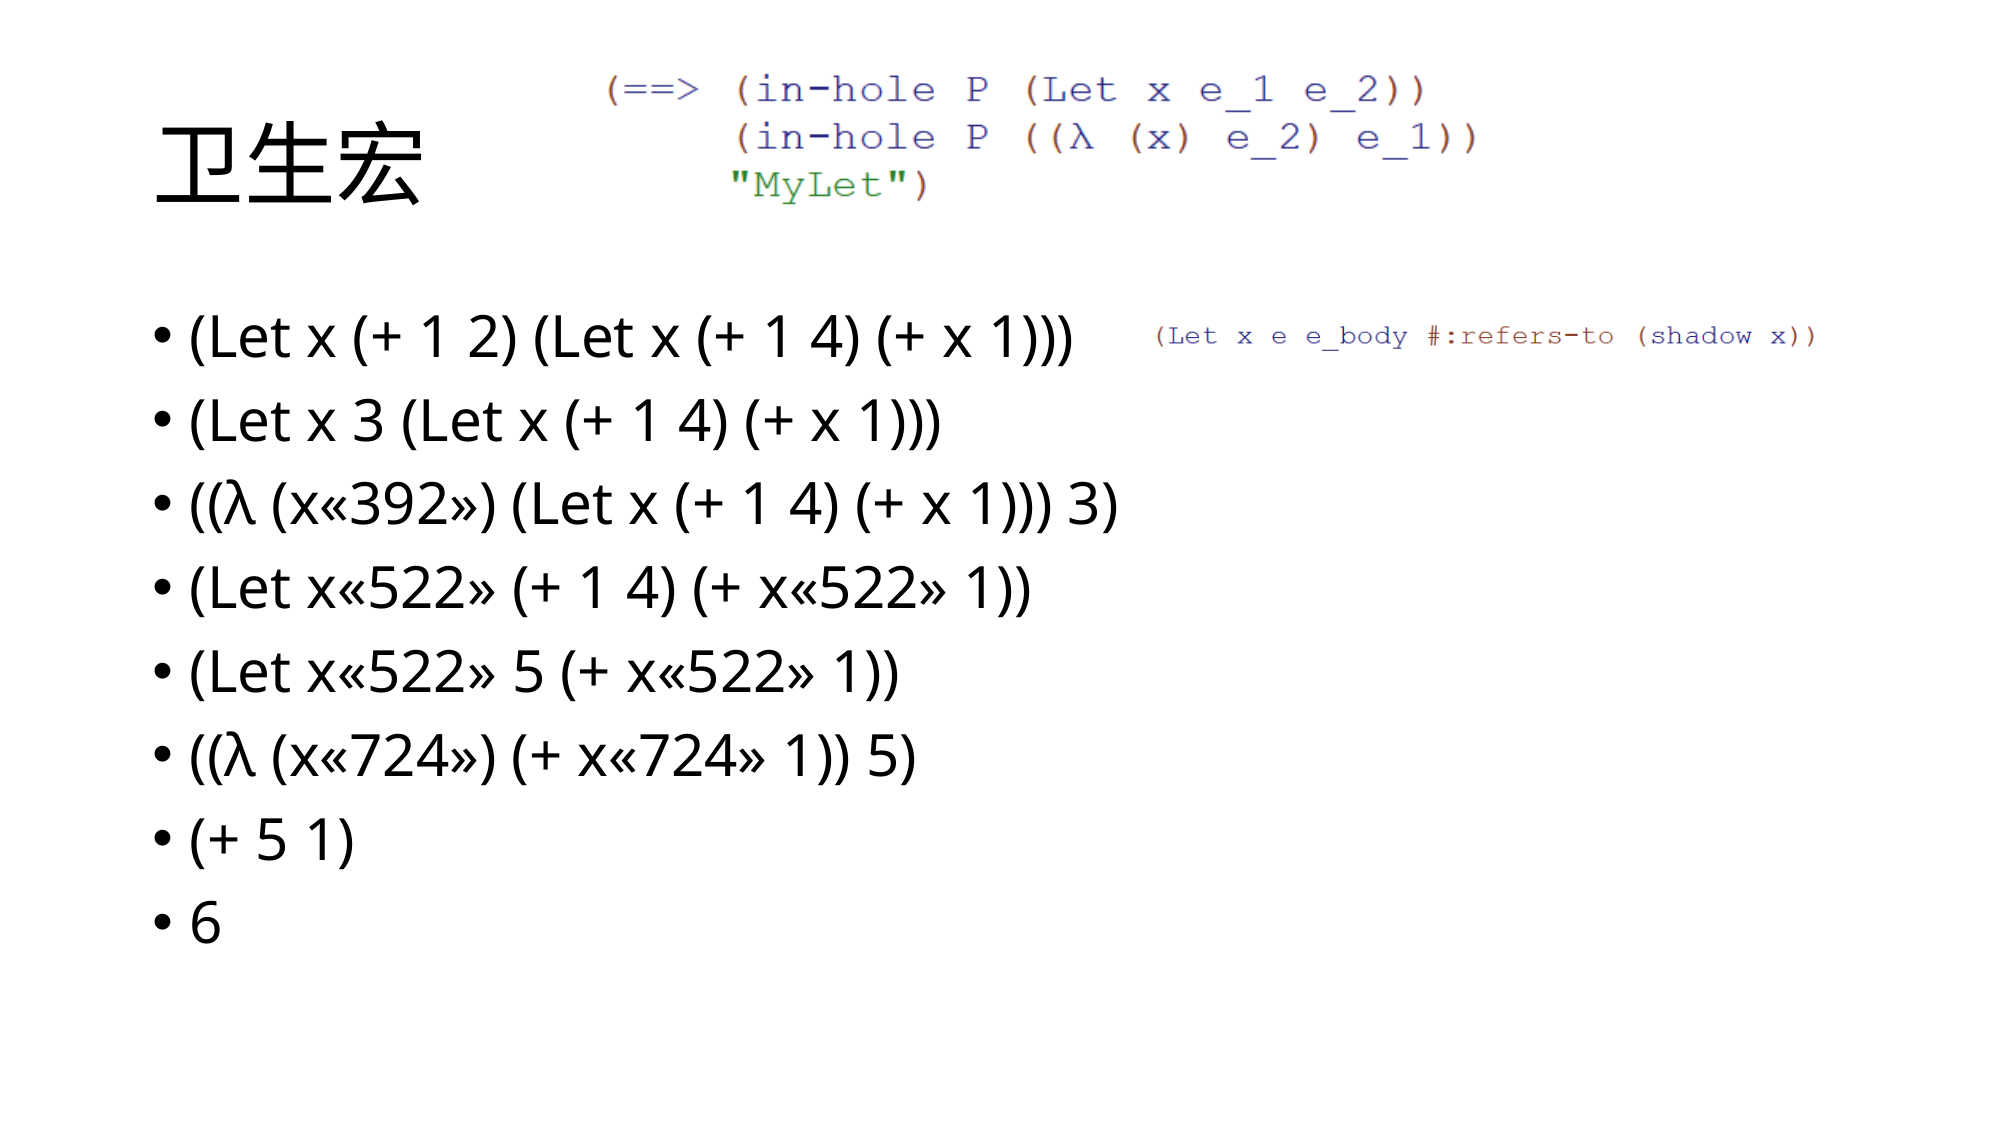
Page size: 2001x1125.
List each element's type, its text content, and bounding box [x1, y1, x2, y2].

list (Let x (+ 1 2) (Let x (+ 1 4) (+ x 1))) (Let x 3 (Let x (+ 1 4) (+ x 1))) ((λ (x«392») (Let x (+ 1 4) (+ x 1))) 3) (Let x«522» (+ 1 4) (+ x«522» 1)) (Let x«522» 5 (+ x«522» 1)) ((λ (x«724») (+ x«724» 1)) 5) (+ 5 1) 6 [137, 299, 1863, 1014]
picture [1152, 319, 1821, 353]
picture [607, 60, 1502, 225]
title 卫生宏 [137, 59, 1863, 278]
